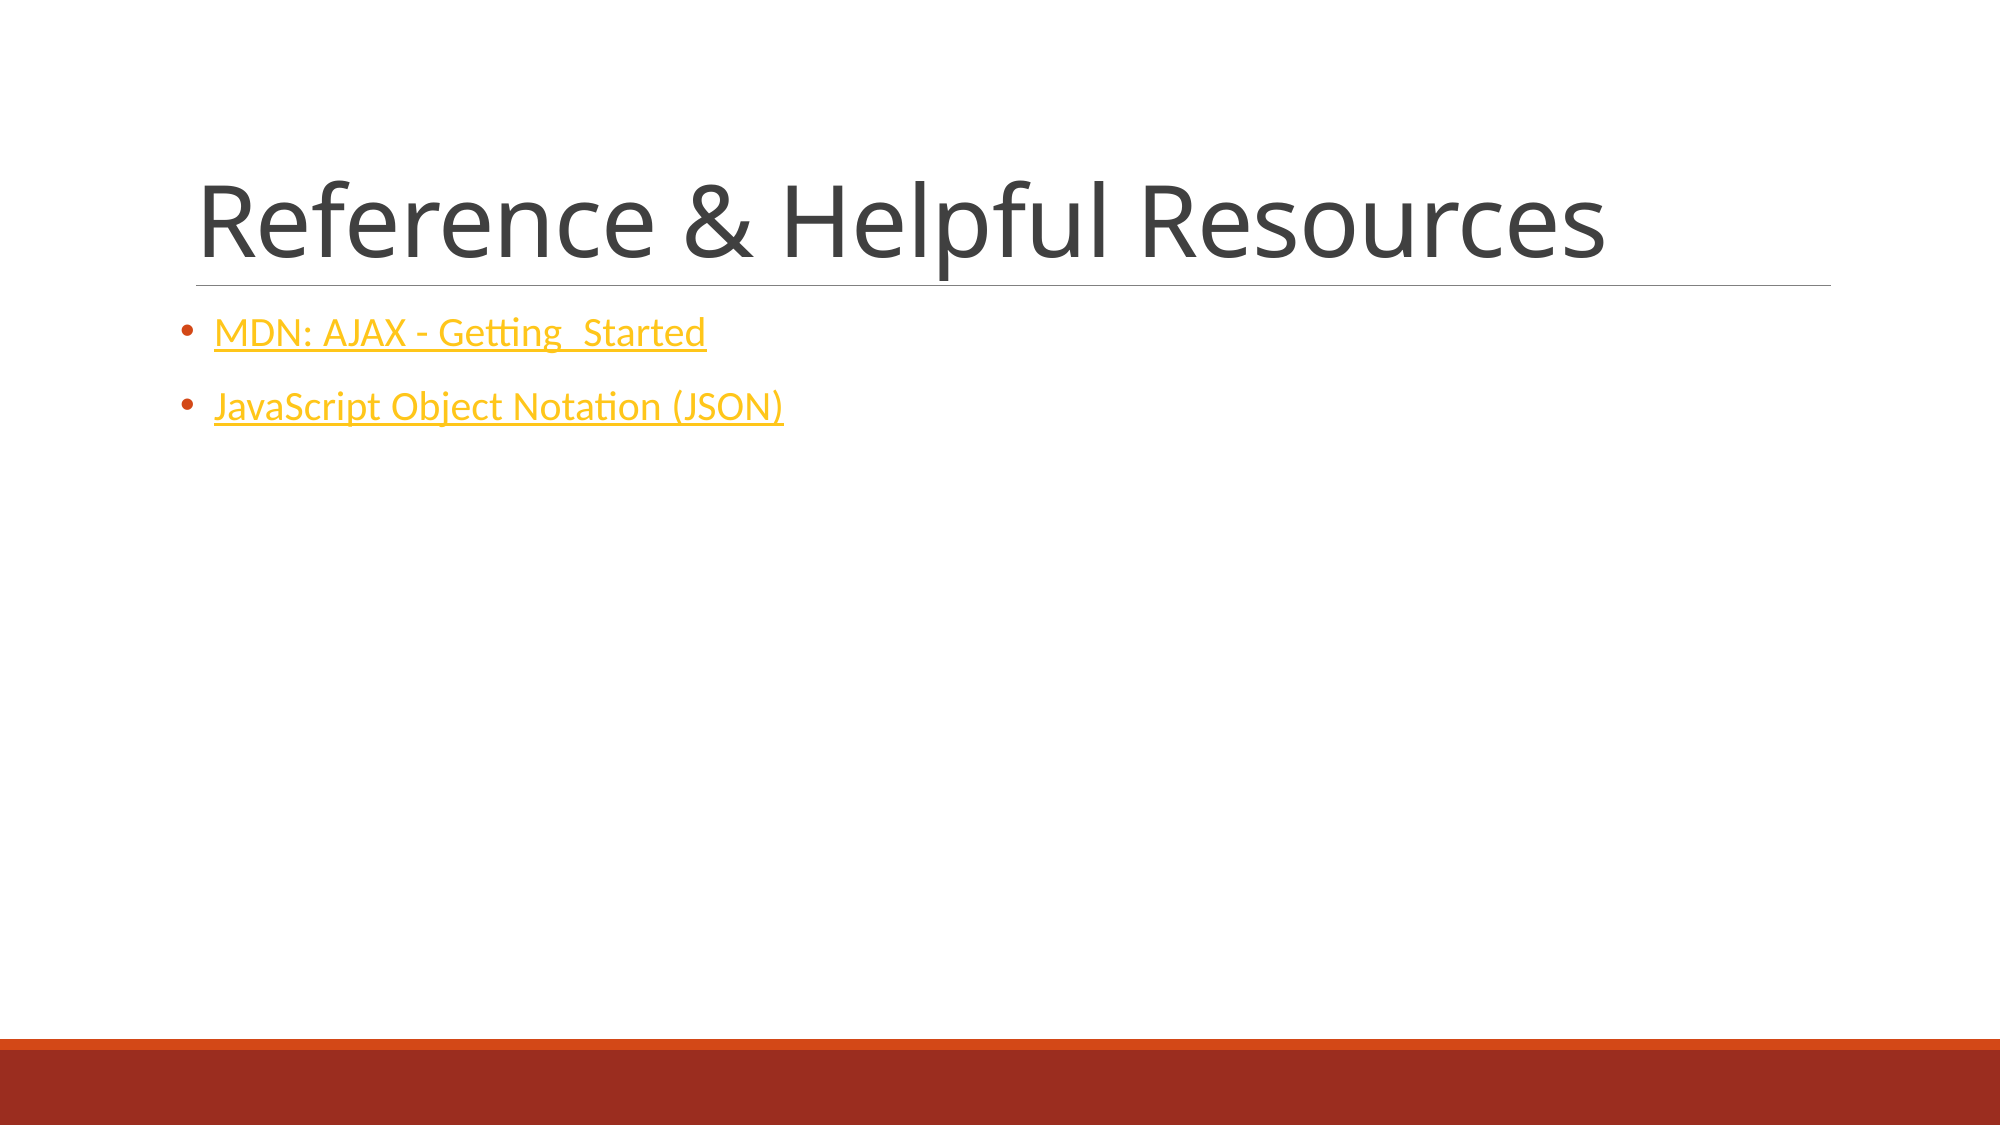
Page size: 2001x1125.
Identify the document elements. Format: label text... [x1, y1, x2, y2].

title Reference & Helpful Resources [180, 47, 1830, 285]
list MDN: AJAX - Getting_Started JavaScript Object Notation (JSON) [180, 302, 1830, 963]
